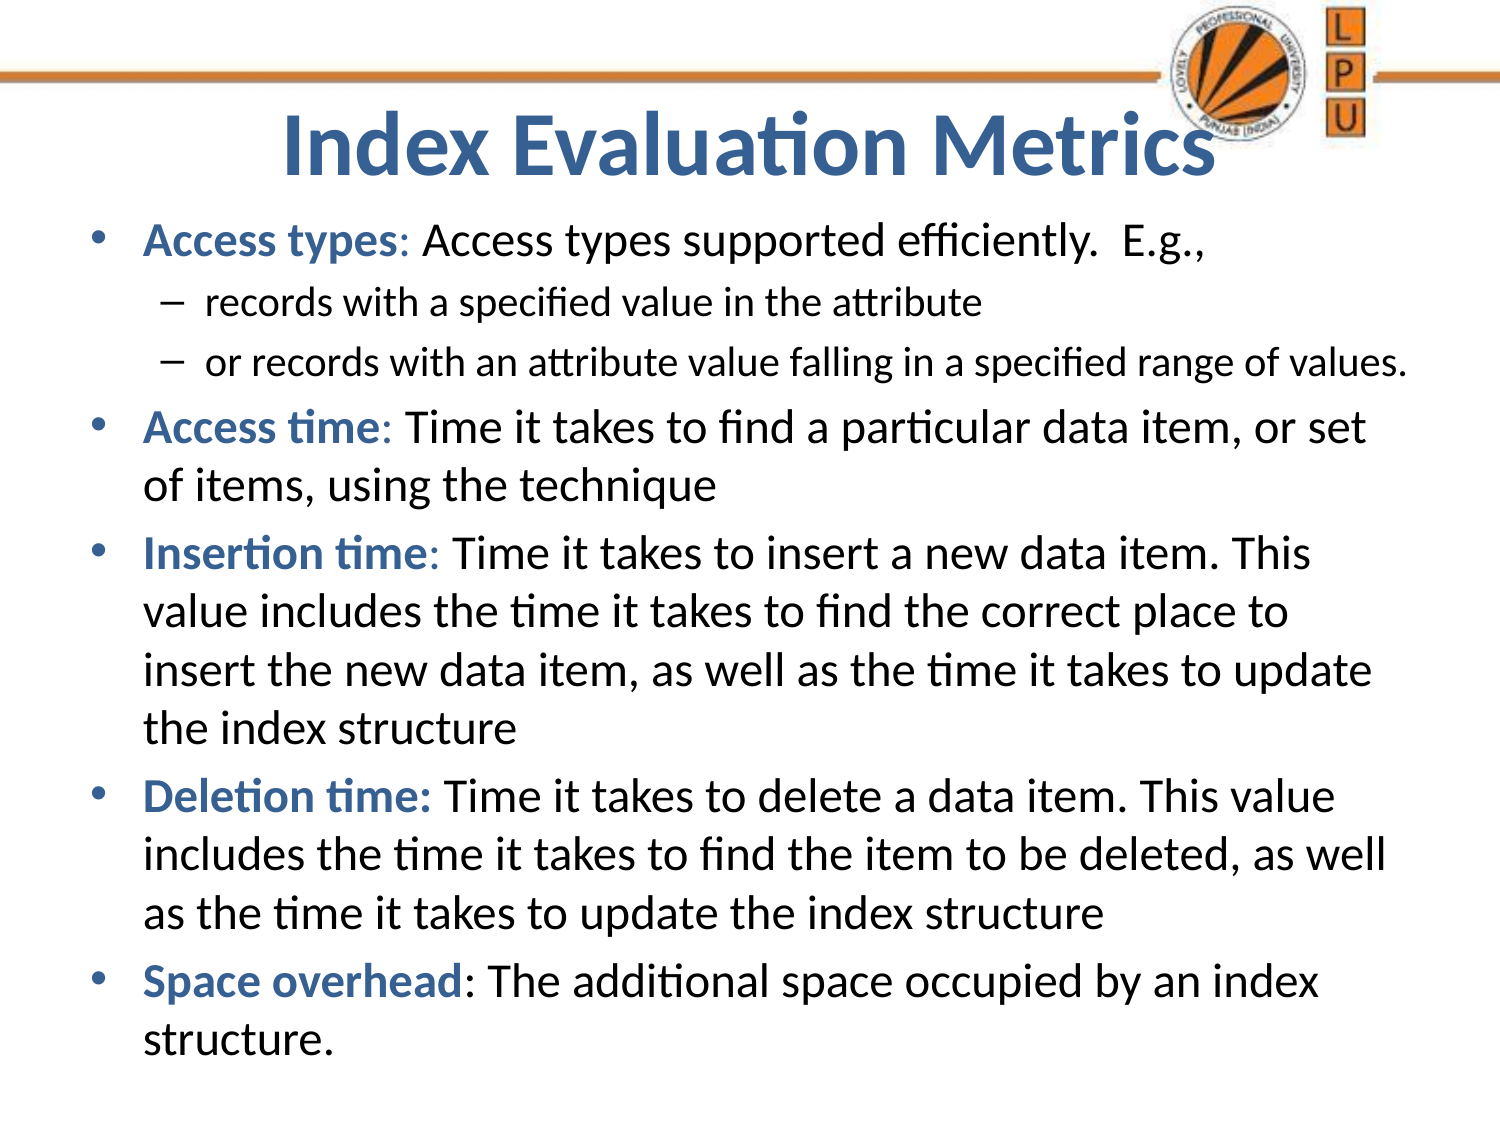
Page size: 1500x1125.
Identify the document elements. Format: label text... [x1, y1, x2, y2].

title Index Evaluation Metrics [75, 45, 1425, 200]
picture [0, 0, 1500, 1125]
list Access types: Access types supported efficiently. E.g., records with a specified value in the attribute or records with an attribute value falling in a specified range of values. Access time: Time it takes to find a particular data item, or set of items, using the technique Insertion time: Time it takes to insert a new data item. This value includes the time it takes to find the correct place to insert the new data item, as well as the time it takes to update the index structure Deletion time: Time it takes to delete a data item. This value includes the time it takes to find the item to be deleted, as well as the time it takes to update the index structure Space overhead: The additional space occupied by an index structure. [75, 200, 1425, 1100]
